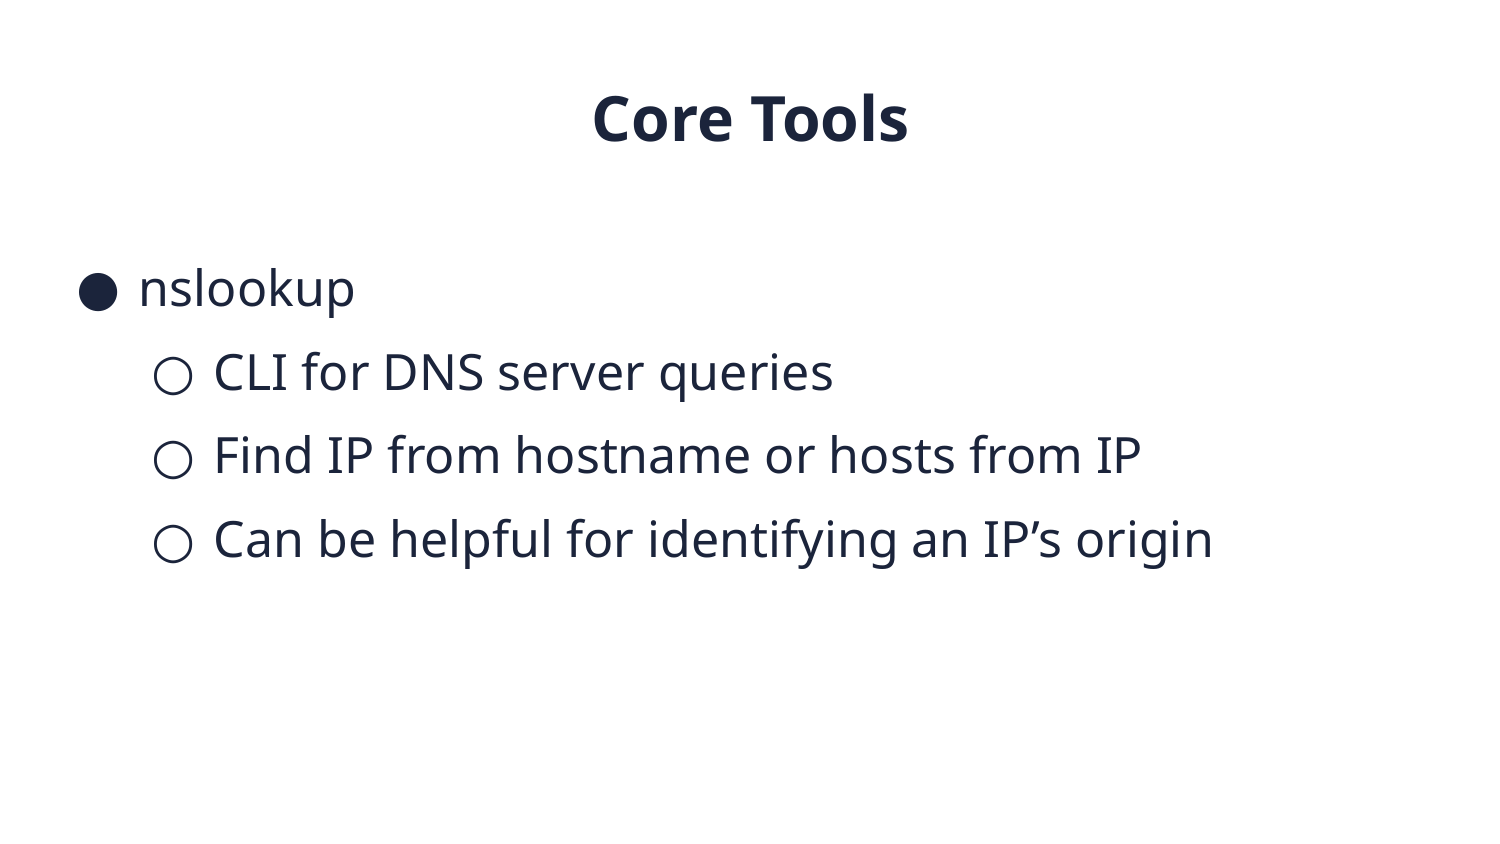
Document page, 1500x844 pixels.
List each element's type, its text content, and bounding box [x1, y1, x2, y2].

text_box nslookup CLI for DNS server queries Find IP from hostname or hosts from IP Can be helpful for identifying an IP’s origin [58, 229, 1391, 762]
text_box Core Tools [245, 76, 1257, 158]
